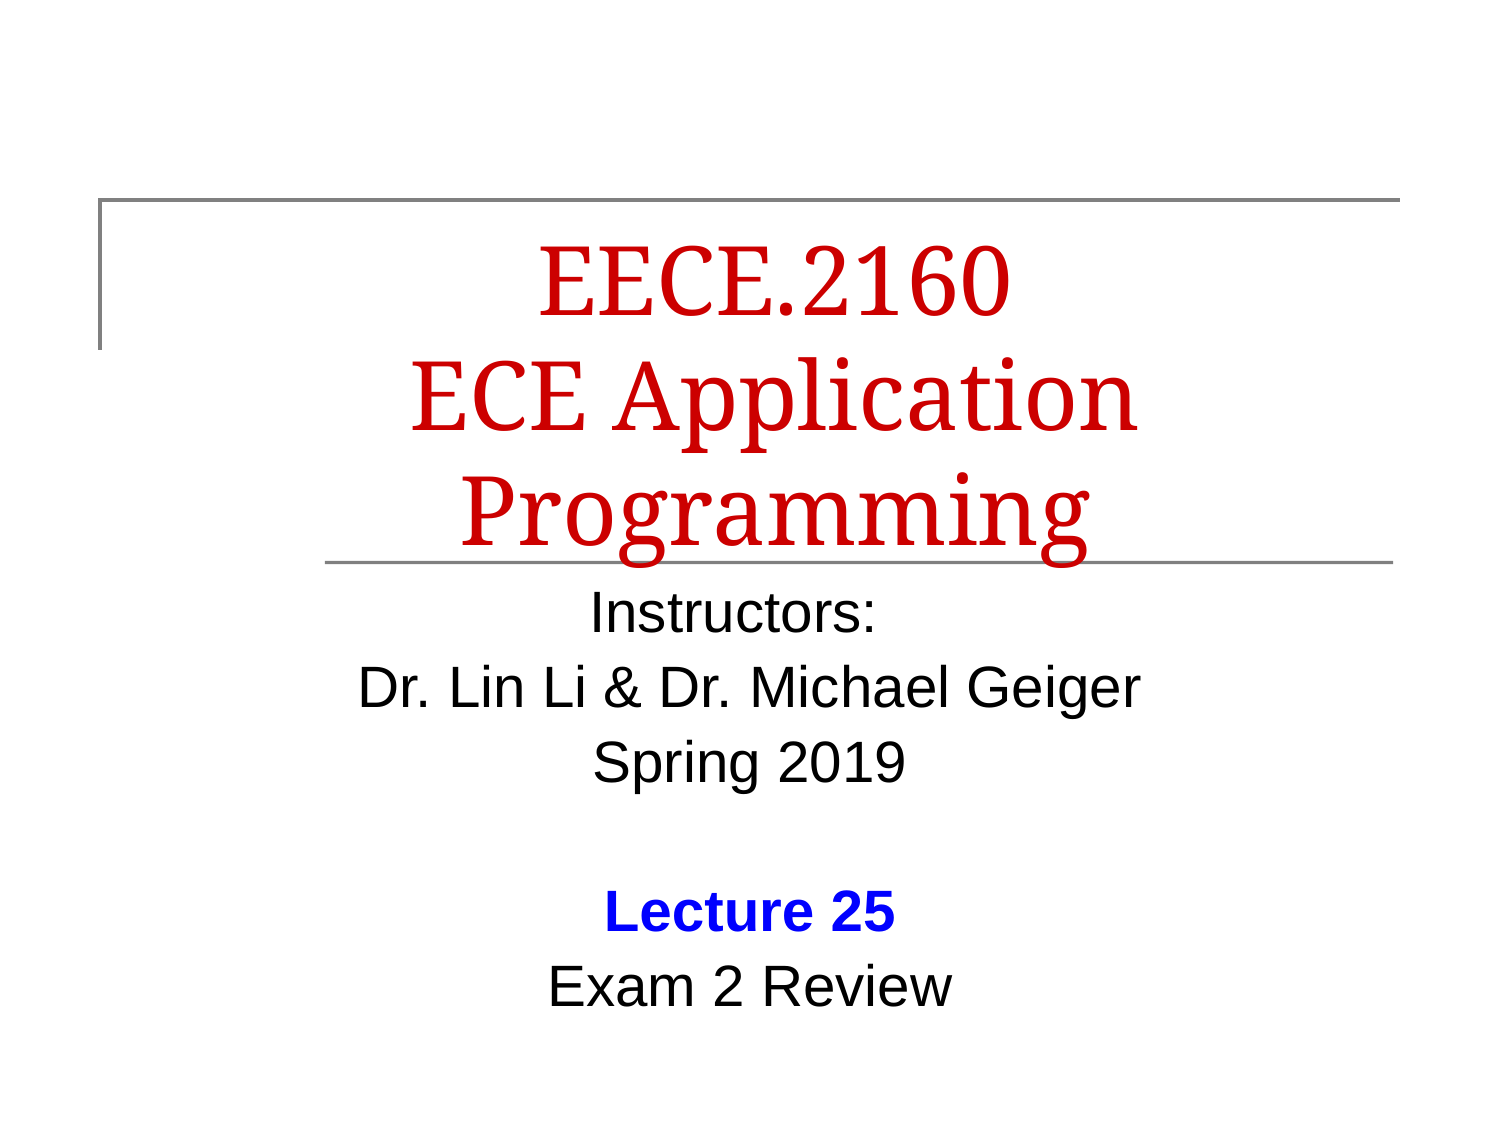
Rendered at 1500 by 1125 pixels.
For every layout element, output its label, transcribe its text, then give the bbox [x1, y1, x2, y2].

subtitle Instructors: Dr. Lin Li & Dr. Michael Geiger Spring 2019 Lecture 25 Exam 2 Review [0, 575, 1500, 1075]
title EECE.2160 ECE Application Programming [150, 212, 1401, 563]
